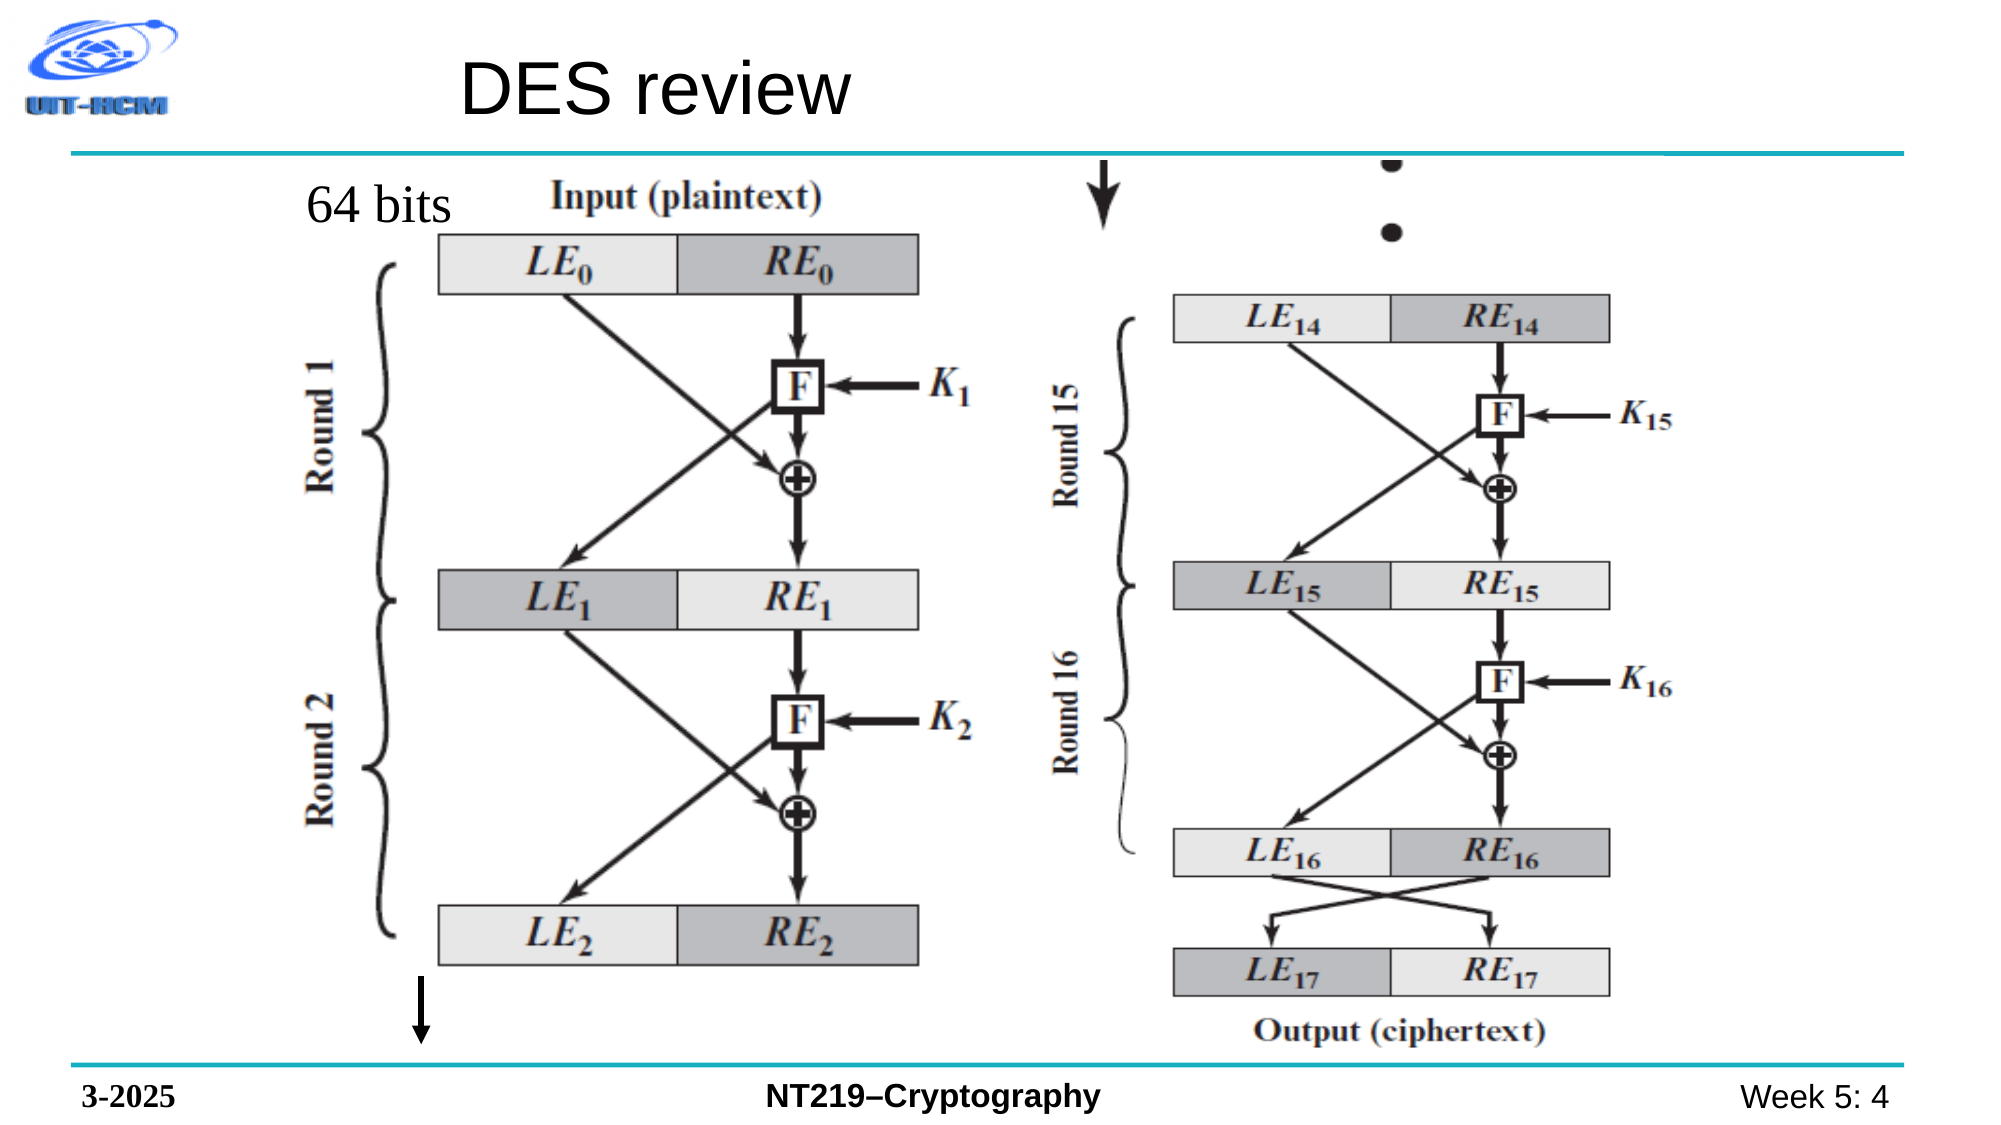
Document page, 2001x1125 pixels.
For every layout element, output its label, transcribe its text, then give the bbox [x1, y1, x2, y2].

picture [7, 8, 197, 125]
title DES review [444, 0, 1508, 186]
picture [1035, 160, 1710, 1061]
picture [286, 160, 1001, 1015]
